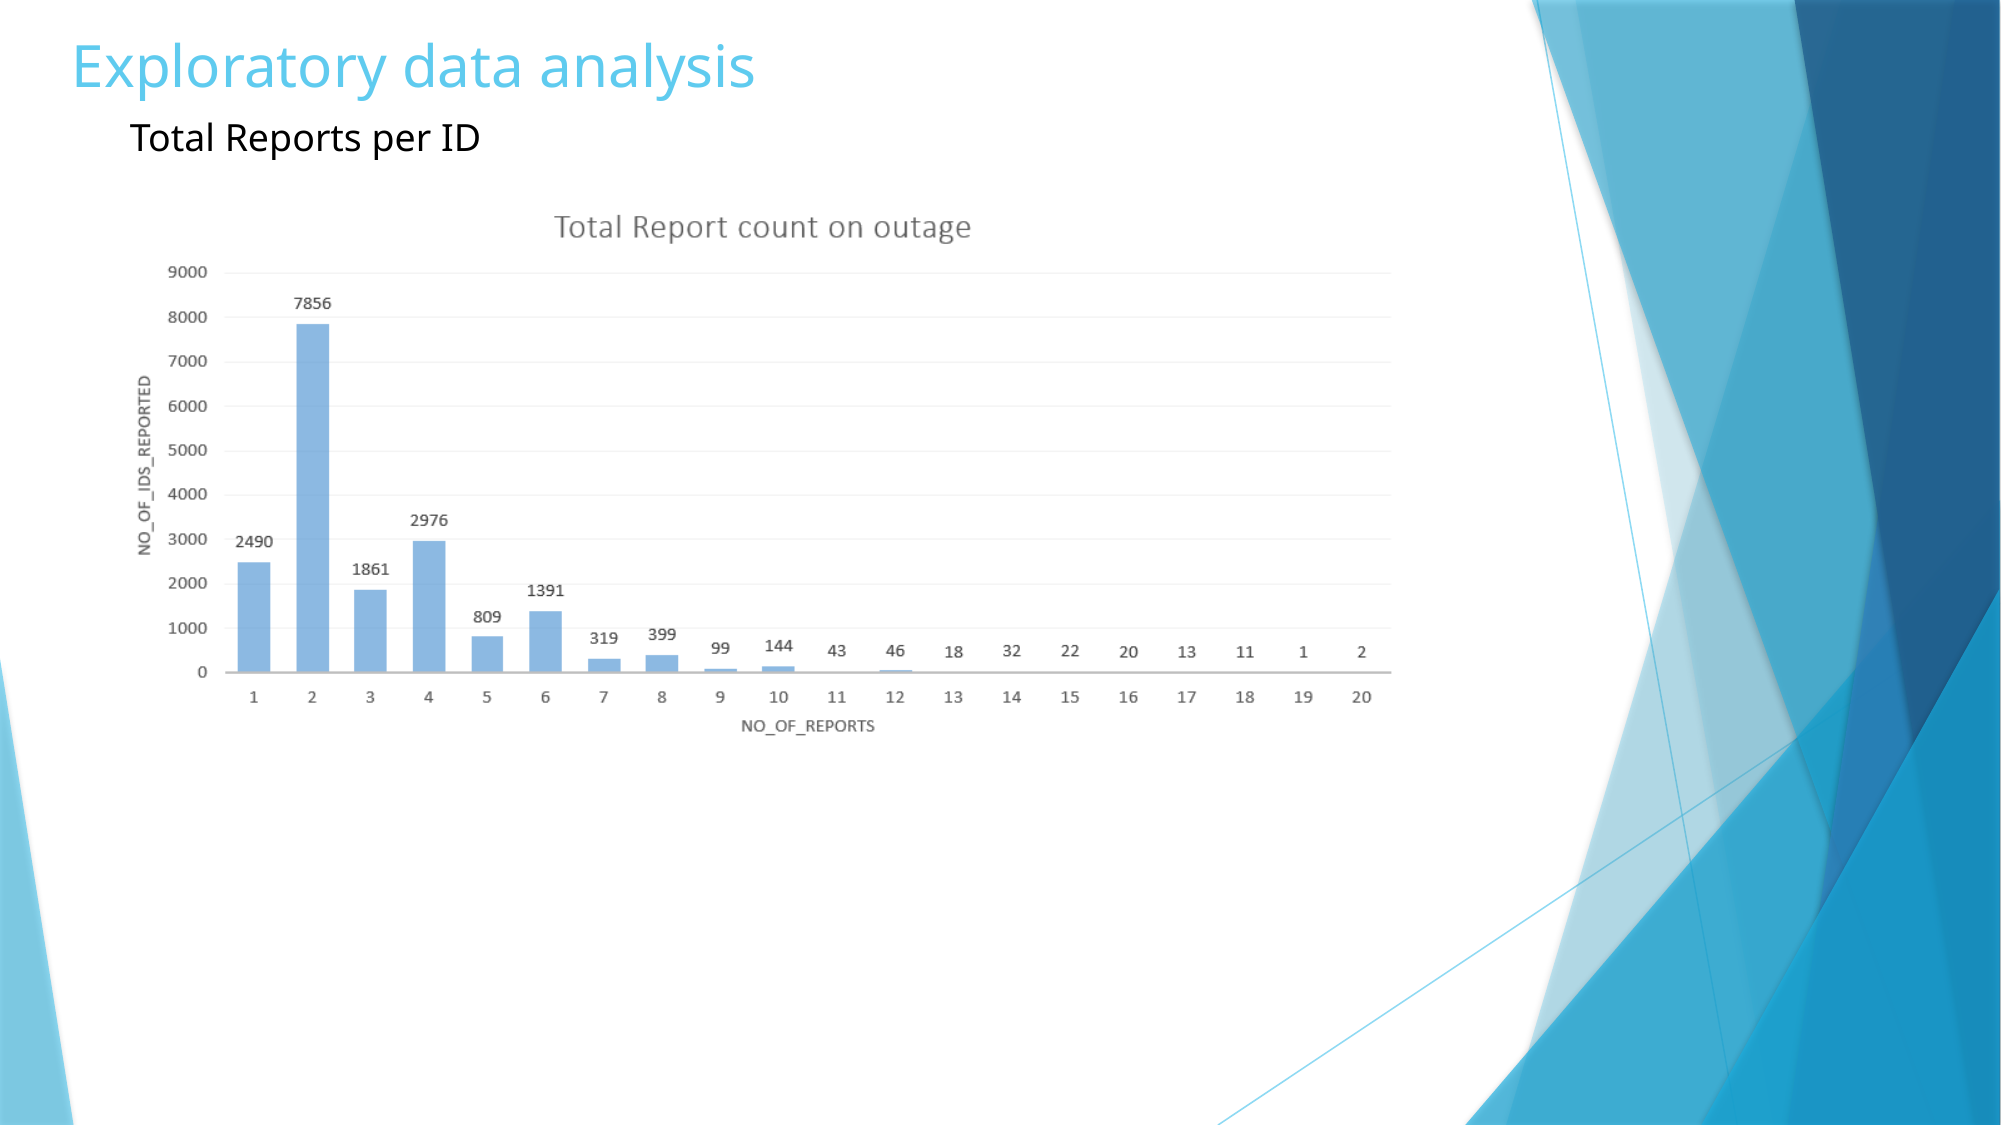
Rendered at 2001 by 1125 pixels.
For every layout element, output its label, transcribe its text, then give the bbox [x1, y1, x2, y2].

picture [114, 195, 1410, 758]
title Exploratory data analysis [56, 21, 1467, 239]
text_box Total Reports per ID [115, 106, 783, 166]
